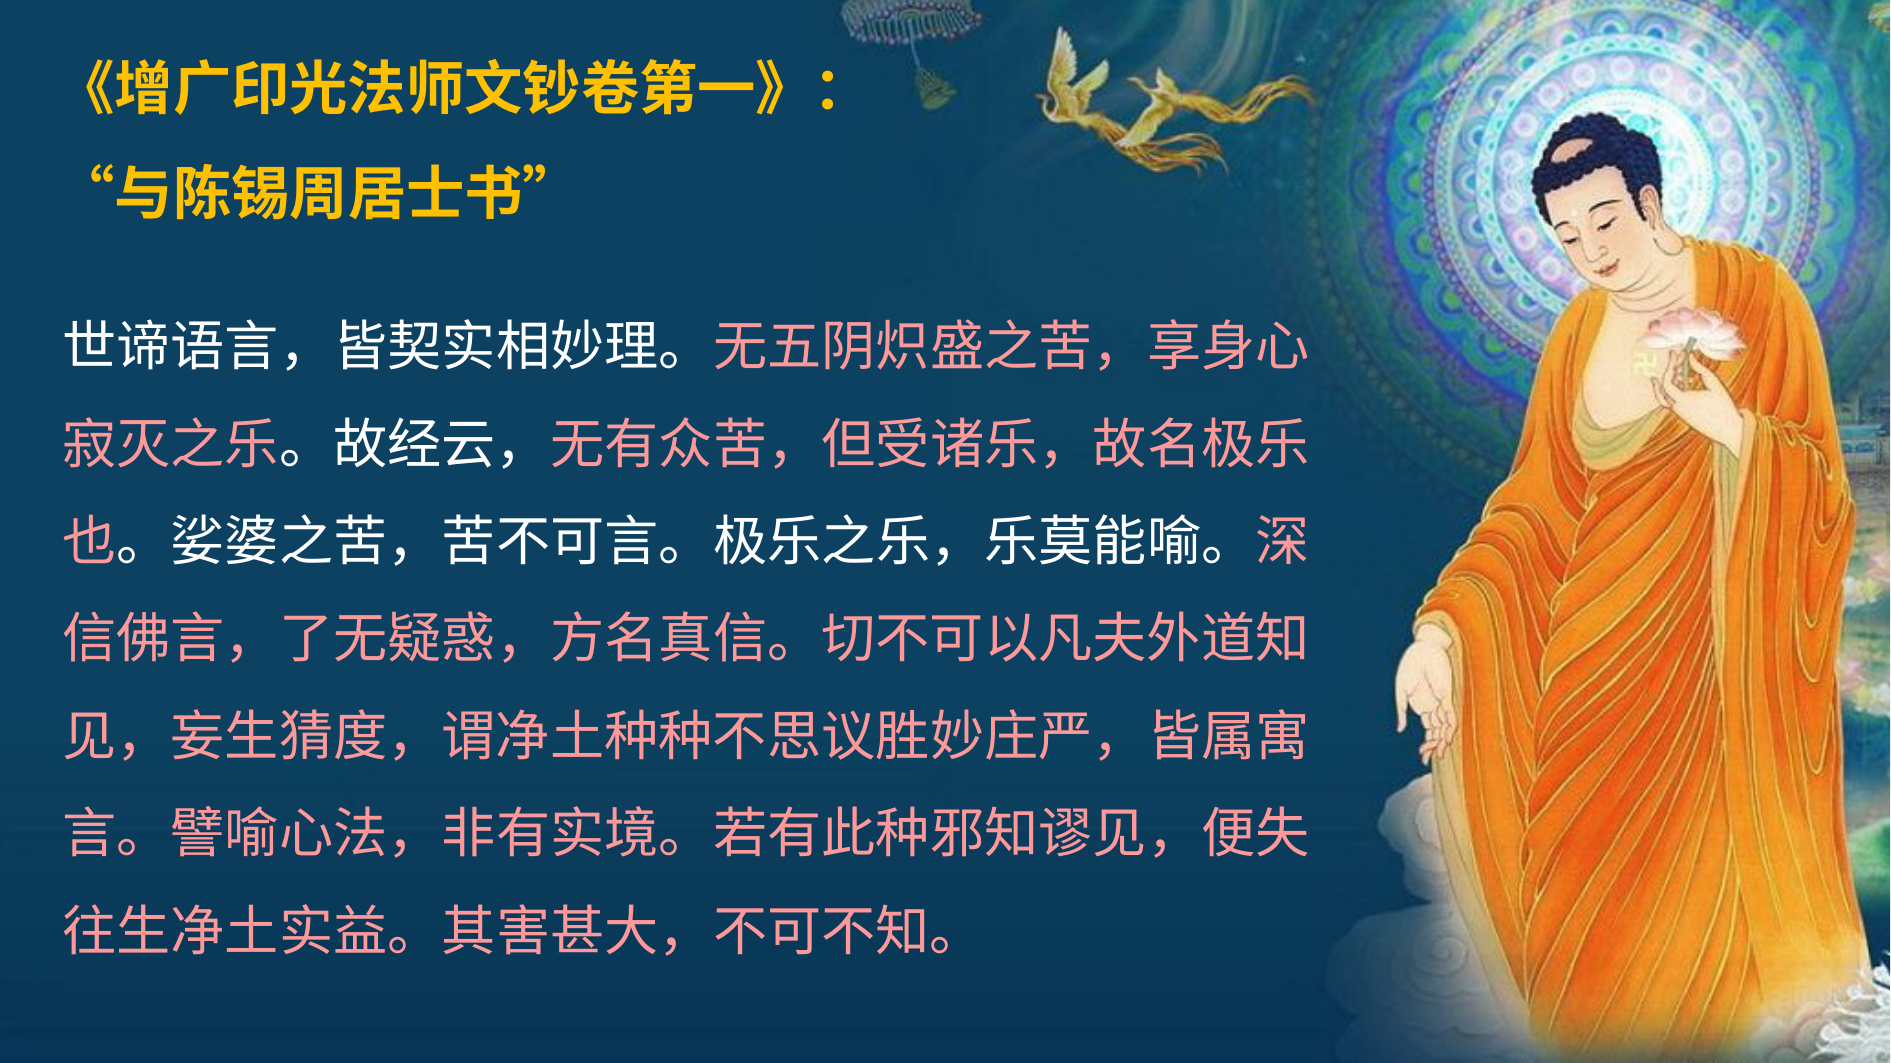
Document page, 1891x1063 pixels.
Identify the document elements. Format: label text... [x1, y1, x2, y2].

text_box 《增广印光法师文钞卷第一》：“与陈锡周居士书” [42, 9, 946, 234]
picture [0, 0, 1891, 1063]
text_box 世谛语言，皆契实相妙理。无五阴炽盛之苦，享身心寂灭之乐。故经云，无有众苦，但受诸乐，故名极乐也。娑婆之苦，苦不可言。极乐之乐，乐莫能喻。深信佛言，了无疑惑，方名真信。切不可以凡夫外道知见，妄生猜度，谓净土种种不思议胜妙庄严，皆属寓言。譬喻心法，非有实境。若有此种邪知谬见，便失往生净土实益。其害甚大，不可不知。 [47, 271, 1335, 969]
